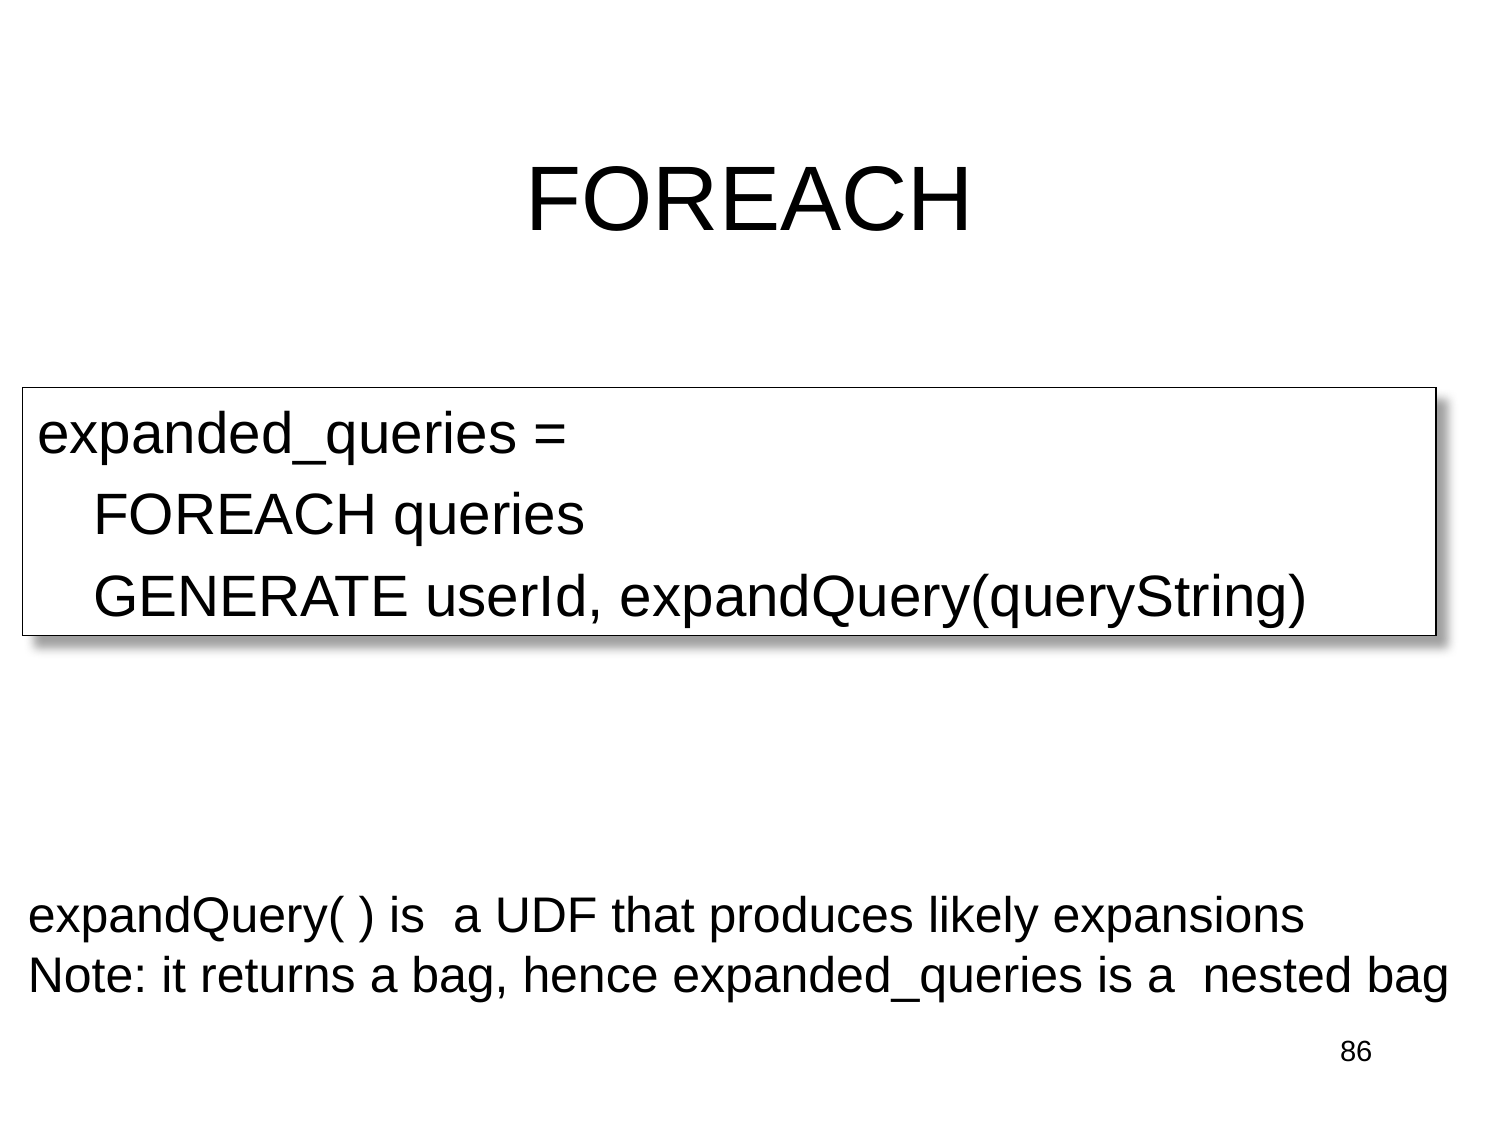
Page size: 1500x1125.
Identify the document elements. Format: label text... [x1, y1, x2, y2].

text_box expanded_queries = FOREACH queries GENERATE userId, expandQuery(queryString) [22, 387, 1437, 636]
slide_number 86 [1074, 1024, 1388, 1101]
title FOREACH [112, 99, 1388, 288]
text_box expandQuery( ) is a UDF that produces likely expansions Note: it returns a bag, hence expanded_queries is a nested bag [13, 874, 1466, 1010]
